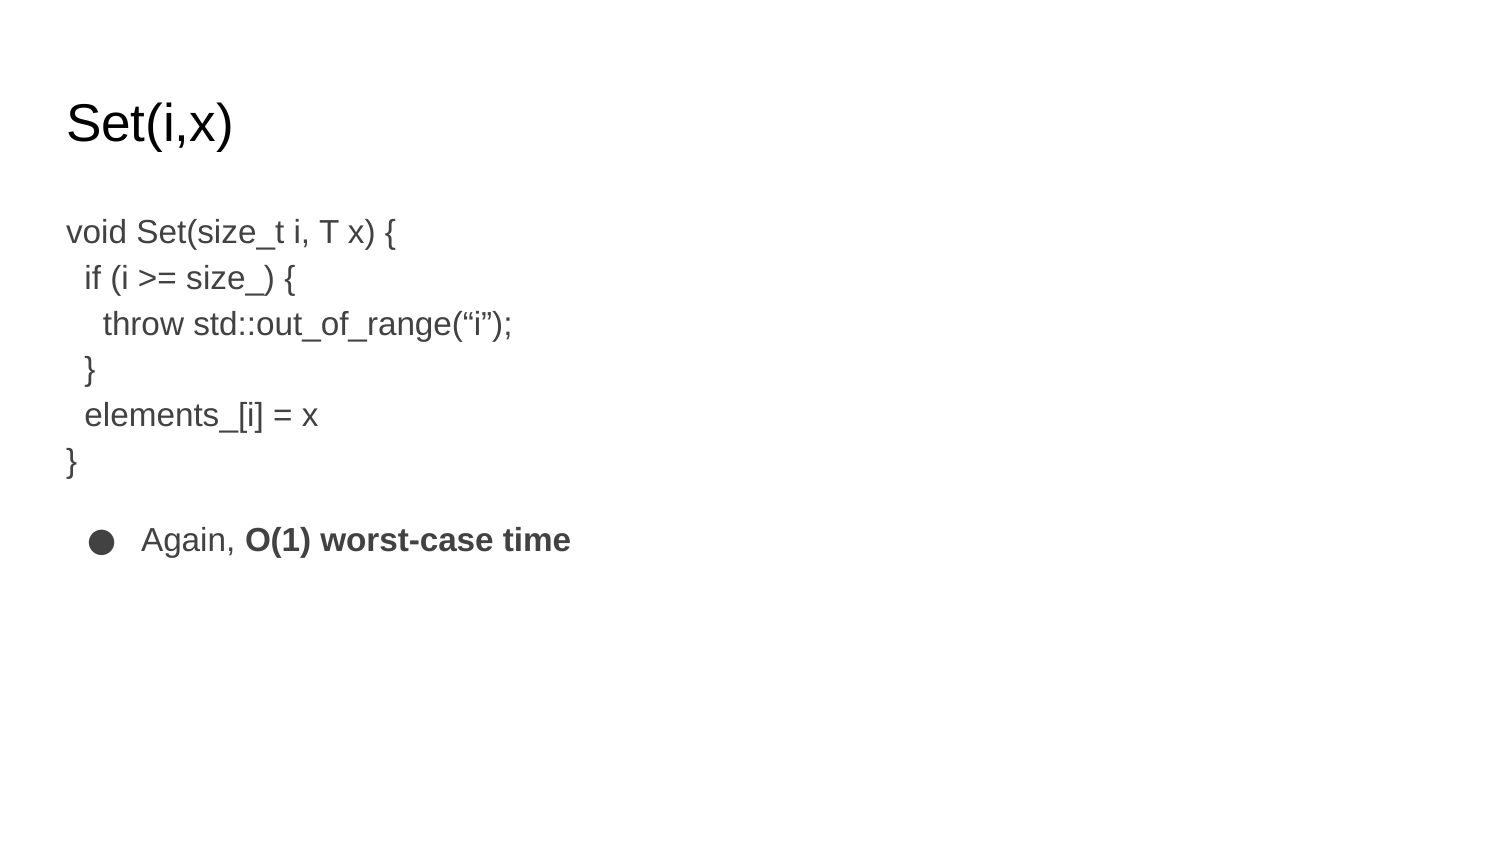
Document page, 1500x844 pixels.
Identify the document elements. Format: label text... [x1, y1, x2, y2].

list void Set(size_t i, T x) { if (i >= size_) { throw std::out_of_range(“i”); } elements_[i] = x } Again, O(1) worst-case time [51, 189, 1449, 750]
title Set(i,x) [51, 72, 1449, 167]
